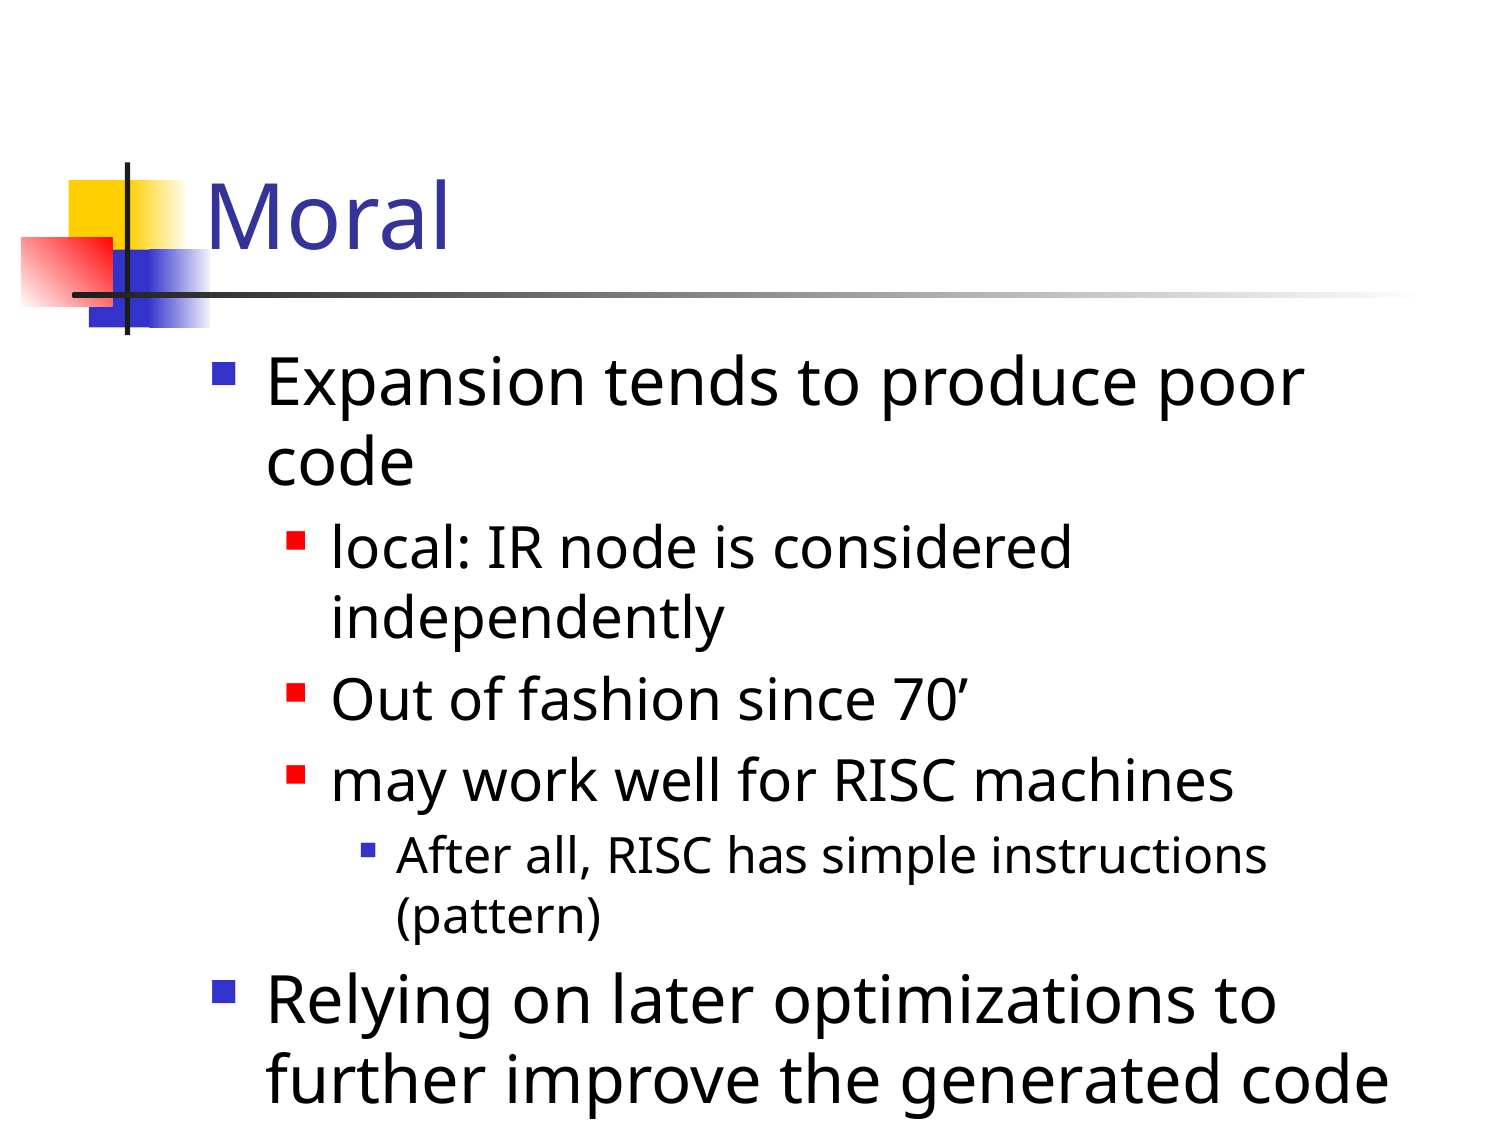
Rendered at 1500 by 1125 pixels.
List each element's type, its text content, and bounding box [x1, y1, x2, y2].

list Expansion tends to produce poor code local: IR node is considered independently Out of fashion since 70’ may work well for RISC machines After all, RISC has simple instructions (pattern) Relying on later optimizations to further improve the generated code we next study peephole opt’ used in many compilers, say gcc [193, 331, 1469, 1006]
title Moral [188, 35, 1468, 275]
